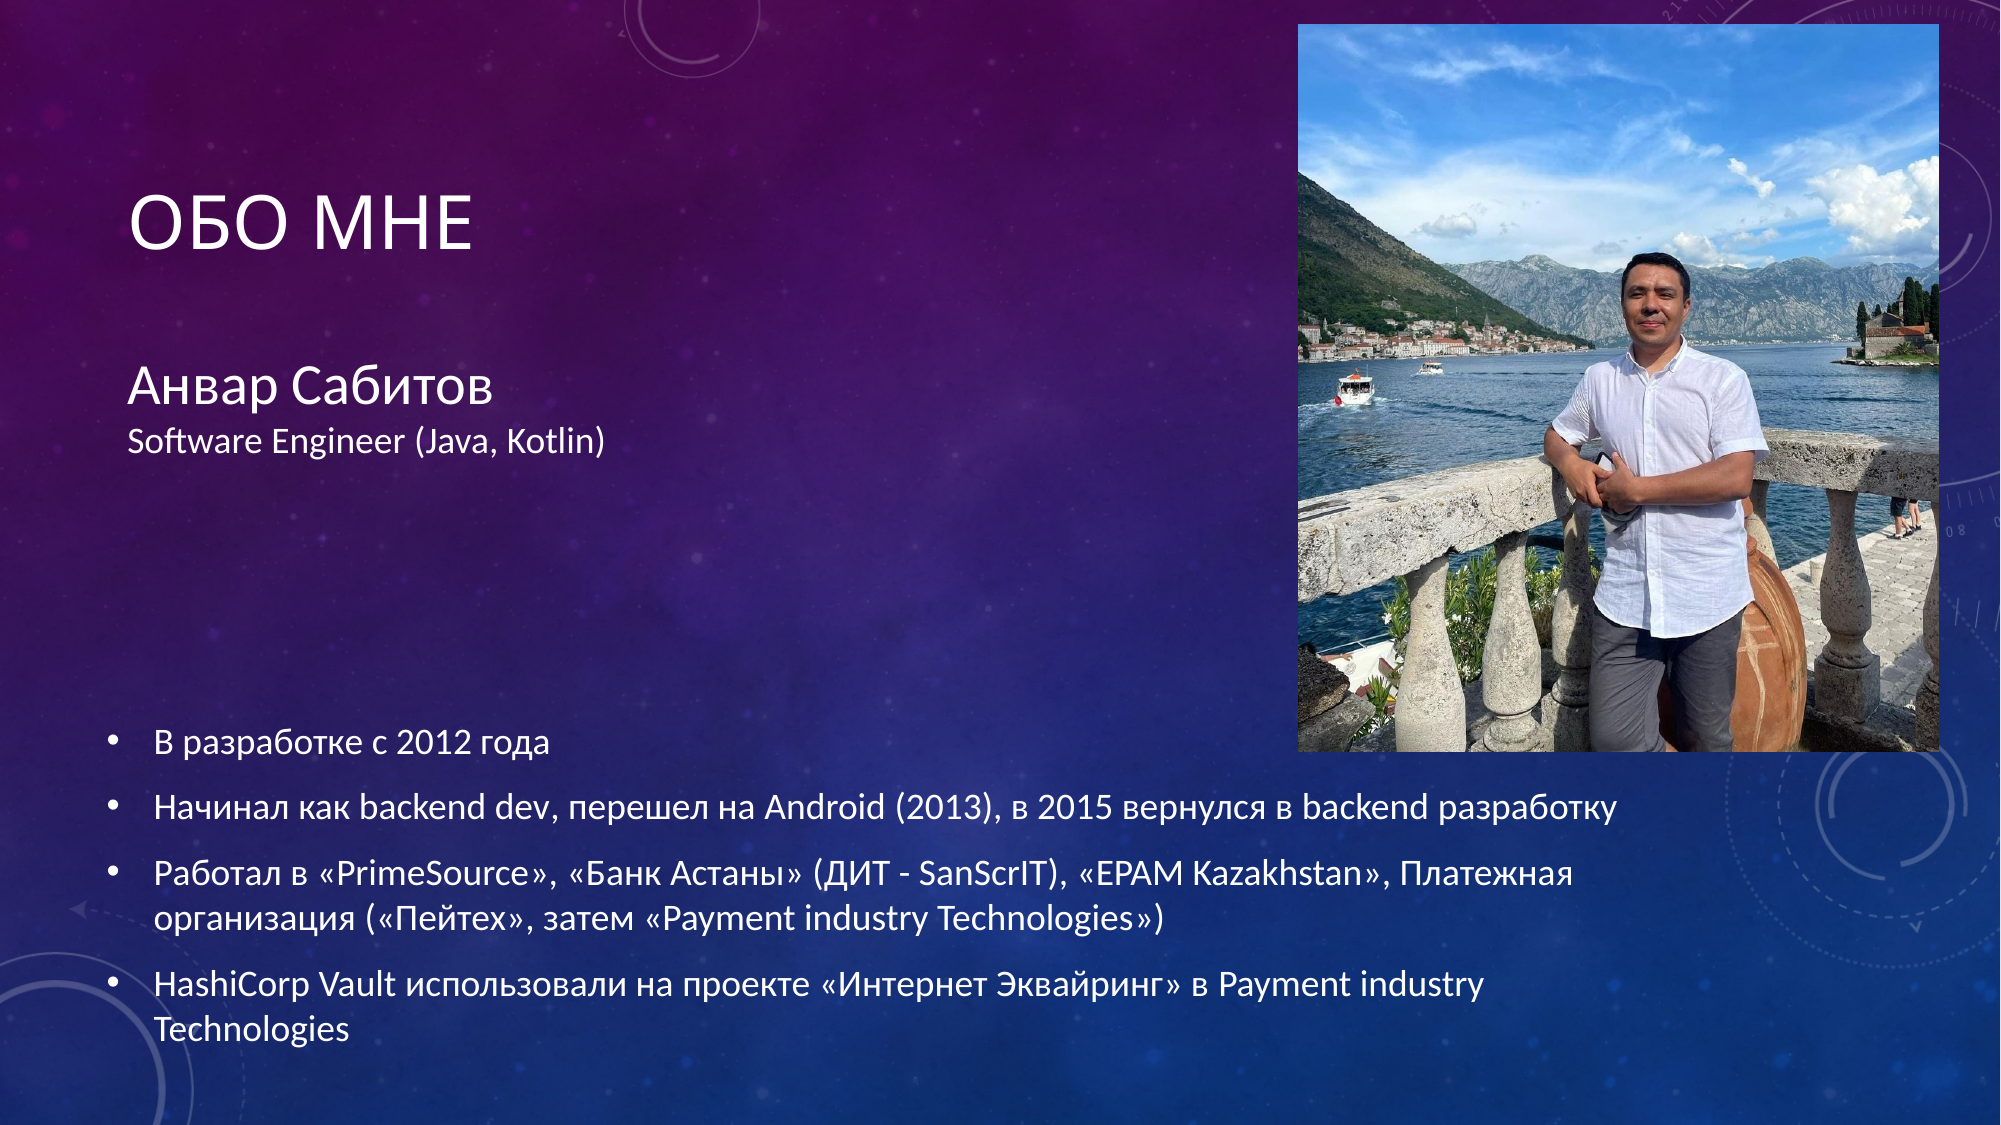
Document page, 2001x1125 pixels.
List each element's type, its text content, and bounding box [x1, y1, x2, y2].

picture [0, 0, 2001, 1125]
title Обо мне [112, 99, 838, 338]
list В разработке с 2012 года Начинал как backend dev, перешел на Android (2013), в 2015 вернулся в backend разработку Работал в «PrimeSource», «Банк Астаны» (ДИТ - SanScrIT), «EPAM Kazakhstan», Платежная организация («Пейтех», затем «Payment industry Technologies») HashiCorp Vault использовали на проекте «Интернет Эквайринг» в Payment industry Technologies [91, 709, 1696, 1070]
text_box Анвар Сабитов Software Engineer (Java, Kotlin) [112, 338, 1028, 469]
